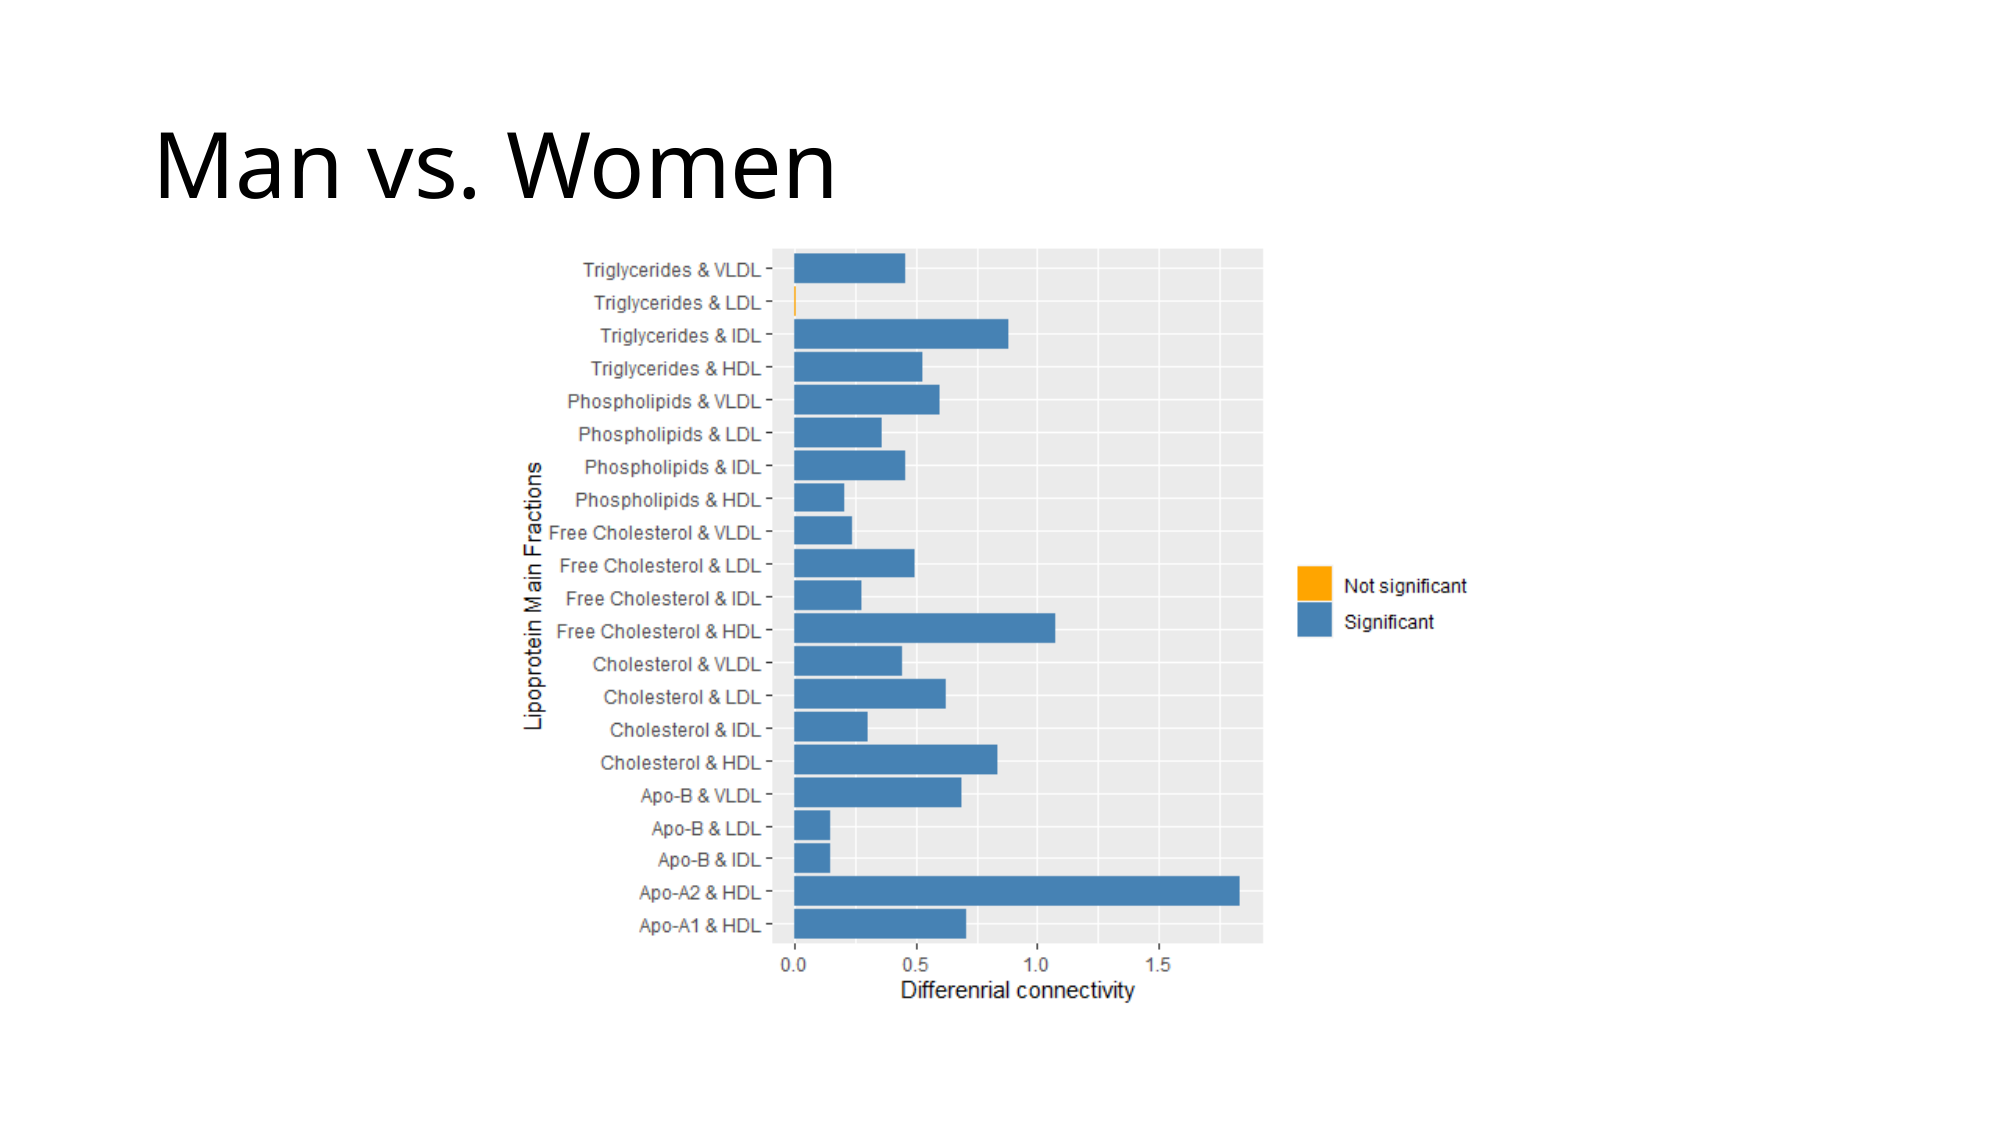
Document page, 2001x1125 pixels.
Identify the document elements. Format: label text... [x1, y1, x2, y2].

picture [510, 238, 1490, 1014]
title Man vs. Women [137, 59, 1863, 278]
